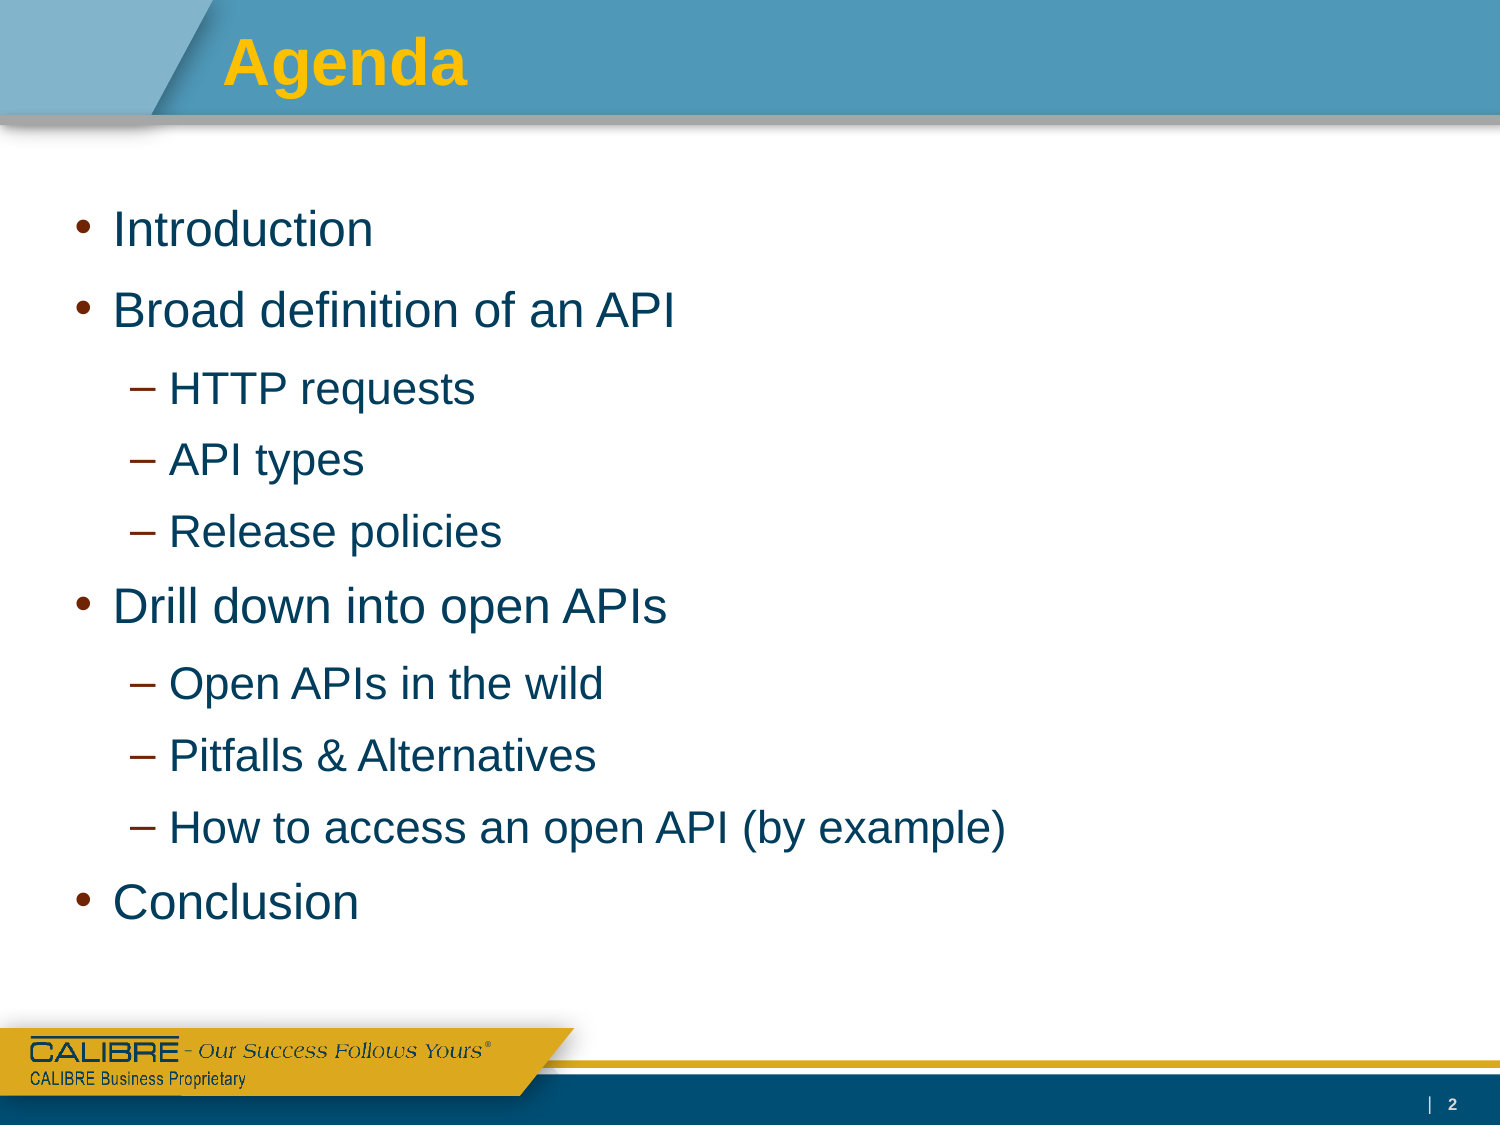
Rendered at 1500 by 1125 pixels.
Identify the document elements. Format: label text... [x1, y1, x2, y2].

title Agenda [207, 9, 1479, 109]
picture [28, 1036, 180, 1068]
list Introduction Broad definition of an API HTTP requests API types Release policies Drill down into open APIs Open APIs in the wild Pitfalls & Alternatives How to access an open API (by example) Conclusion [59, 189, 1410, 932]
picture [30, 1070, 246, 1090]
picture [192, 1039, 491, 1062]
